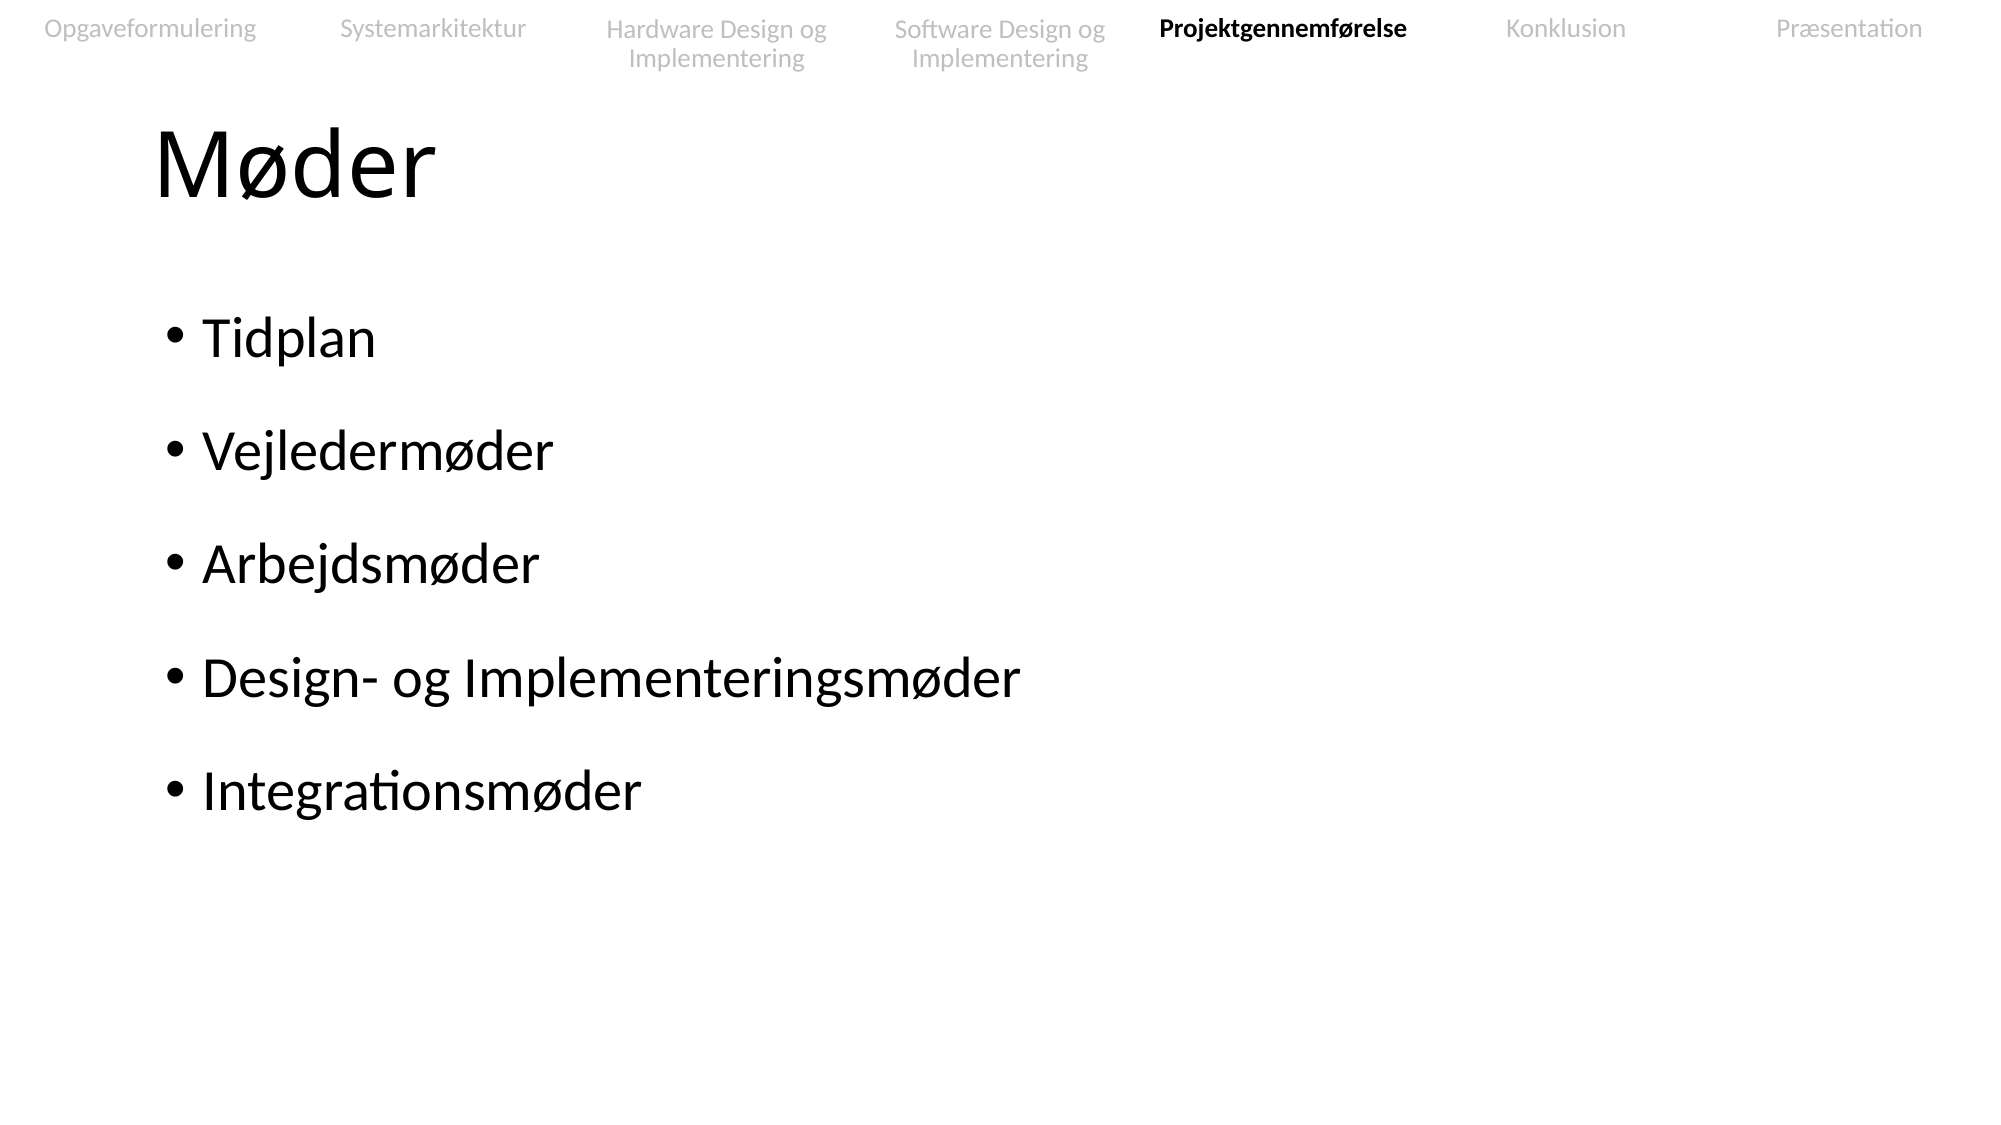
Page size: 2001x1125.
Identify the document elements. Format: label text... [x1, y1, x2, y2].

text_box Systemarkitektur [292, 7, 575, 81]
text_box Præsentation [1708, 7, 1992, 81]
text_box Møder [137, 111, 1863, 329]
text_box Projektgennemførelse [1141, 7, 1424, 81]
text_box Opgaveformulering [8, 7, 292, 81]
text_box Konklusion [1424, 7, 1708, 81]
text_box Hardware Design og Implementering [575, 7, 858, 81]
text_box Software Design og Implementering [858, 7, 1141, 81]
list Tidplan Vejledermøder Arbejdsmøder Design- og Implementeringsmøder Integrationsmøder [150, 299, 1876, 1014]
